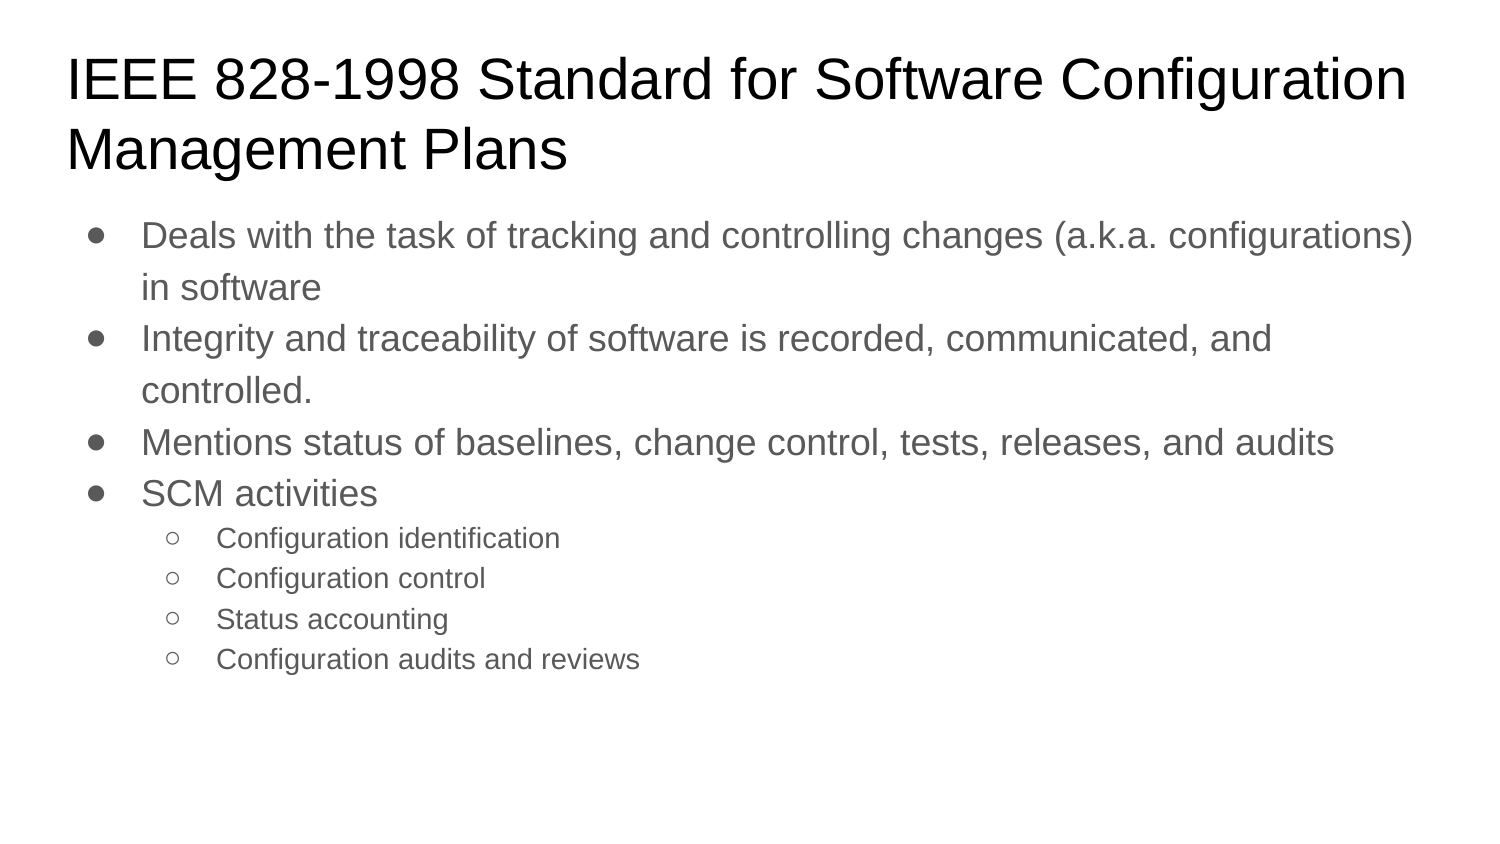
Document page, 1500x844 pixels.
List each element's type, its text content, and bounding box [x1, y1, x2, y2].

title IEEE 828-1998 Standard for Software Configuration Management Plans [51, 26, 1449, 121]
list Deals with the task of tracking and controlling changes (a.k.a. configurations) in software Integrity and traceability of software is recorded, communicated, and controlled. Mentions status of baselines, change control, tests, releases, and audits SCM activities Configuration identification Configuration control Status accounting Configuration audits and reviews [51, 189, 1449, 750]
